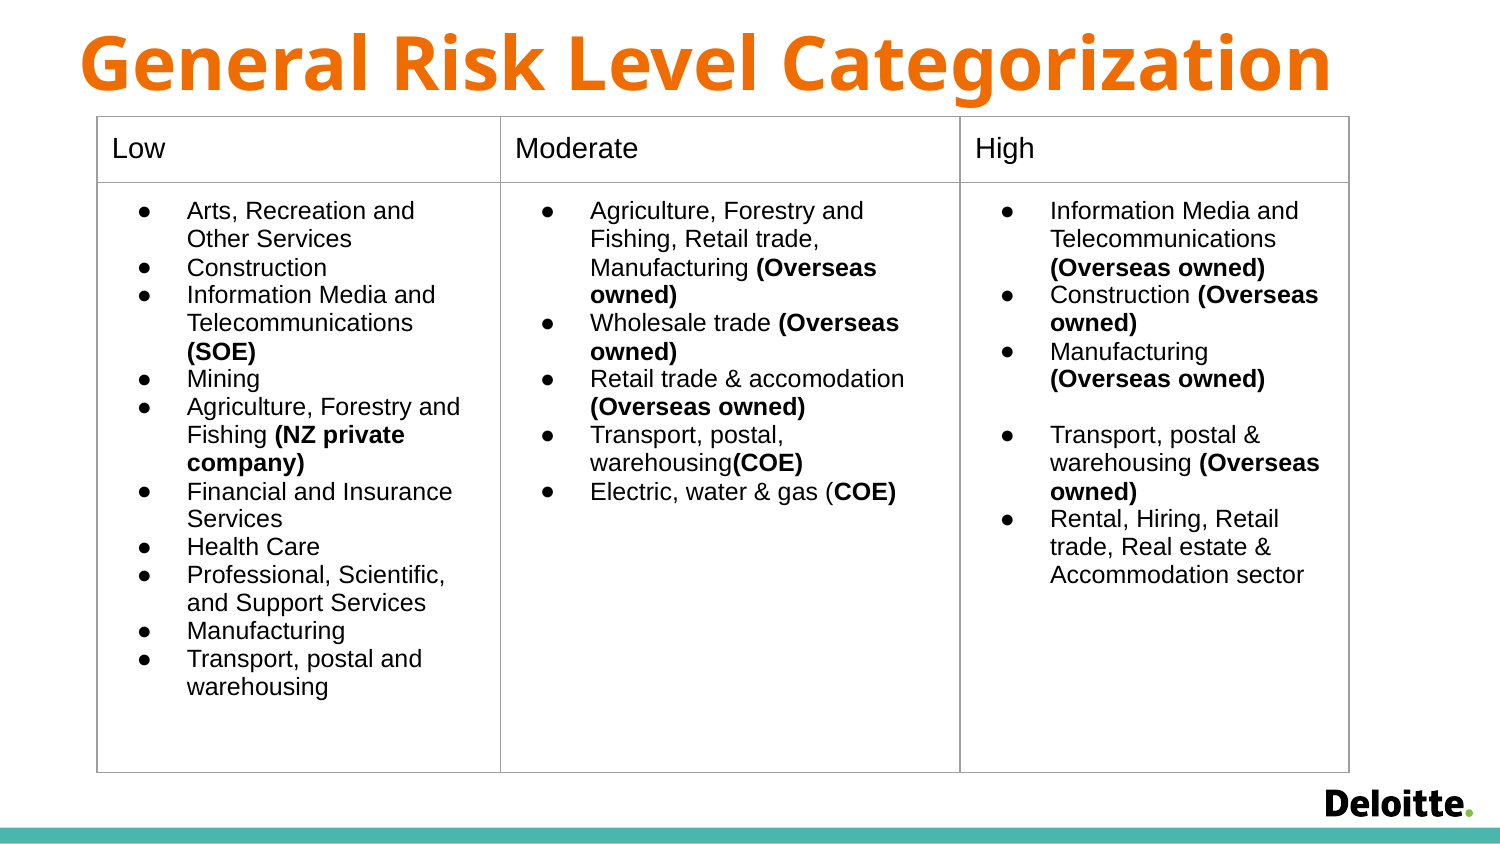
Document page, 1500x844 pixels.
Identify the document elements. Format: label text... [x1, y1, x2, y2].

table_header High [961, 117, 1348, 182]
title General Risk Level Categorization [63, 0, 1461, 108]
table_header Moderate [501, 117, 959, 182]
table_cell Arts, Recreation and Other Services Construction Information Media and Telecommunications (SOE) Mining Agriculture, Forestry and Fishing (NZ private company) Financial and Insurance Services Health Care Professional, Scientific, and Support Services Manufacturing Transport, postal and warehousing [98, 183, 500, 772]
table_cell Information Media and Telecommunications (Overseas owned) Construction (Overseas owned) Manufacturing (Overseas owned) Transport, postal & warehousing (Overseas owned) Rental, Hiring, Retail trade, Real estate & Accommodation sector [961, 183, 1348, 772]
table_header Low [98, 117, 500, 182]
table_cell Agriculture, Forestry and Fishing, Retail trade, Manufacturing (Overseas owned) Wholesale trade (Overseas owned) Retail trade & accomodation (Overseas owned) Transport, postal, warehousing(COE) Electric, water & gas (COE) [501, 183, 959, 772]
picture [1298, 761, 1500, 844]
